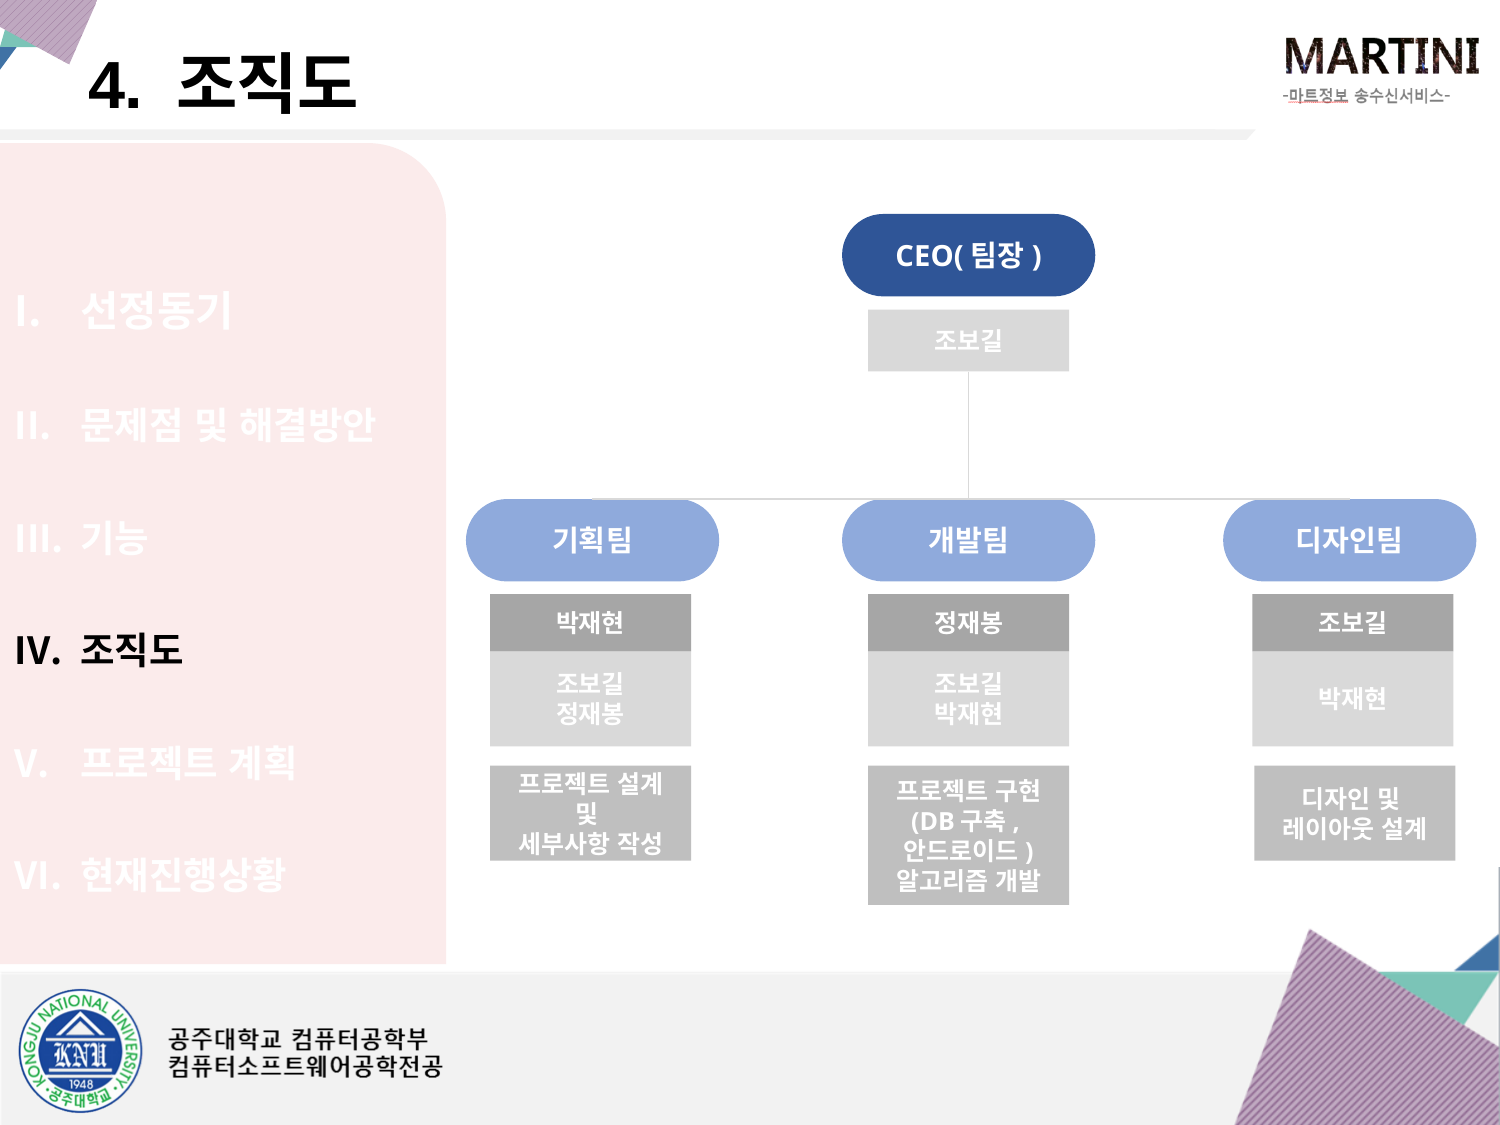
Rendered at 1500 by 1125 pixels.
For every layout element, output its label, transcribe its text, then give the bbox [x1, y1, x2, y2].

text_box 선정동기 문제점 및 해결방안 기능 조직도 프로젝트 계획 현재진행상황 [0, 142, 448, 966]
text_box 4. 조직도 [0, 0, 1148, 133]
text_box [465, 213, 1477, 905]
picture [0, 867, 1500, 1125]
picture [1271, 30, 1500, 113]
